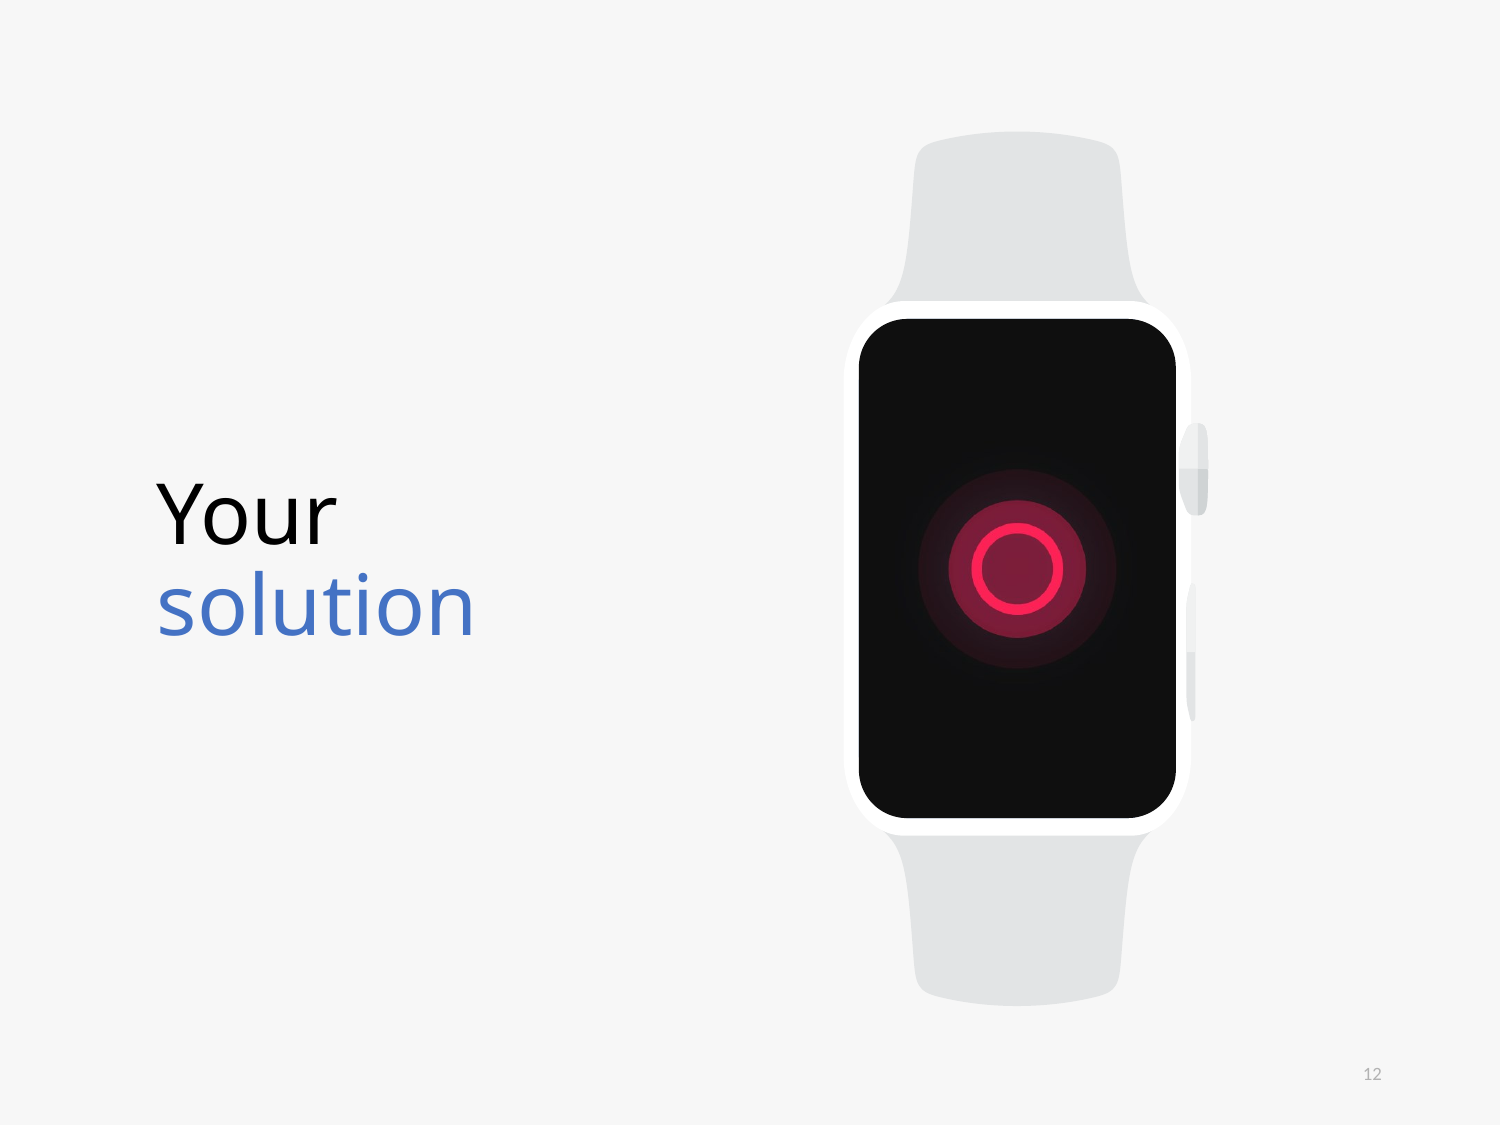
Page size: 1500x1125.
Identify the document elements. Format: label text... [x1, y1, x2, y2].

slide_number 12 [1059, 1042, 1397, 1103]
text_box Your solution [156, 464, 651, 661]
picture [858, 318, 1176, 819]
